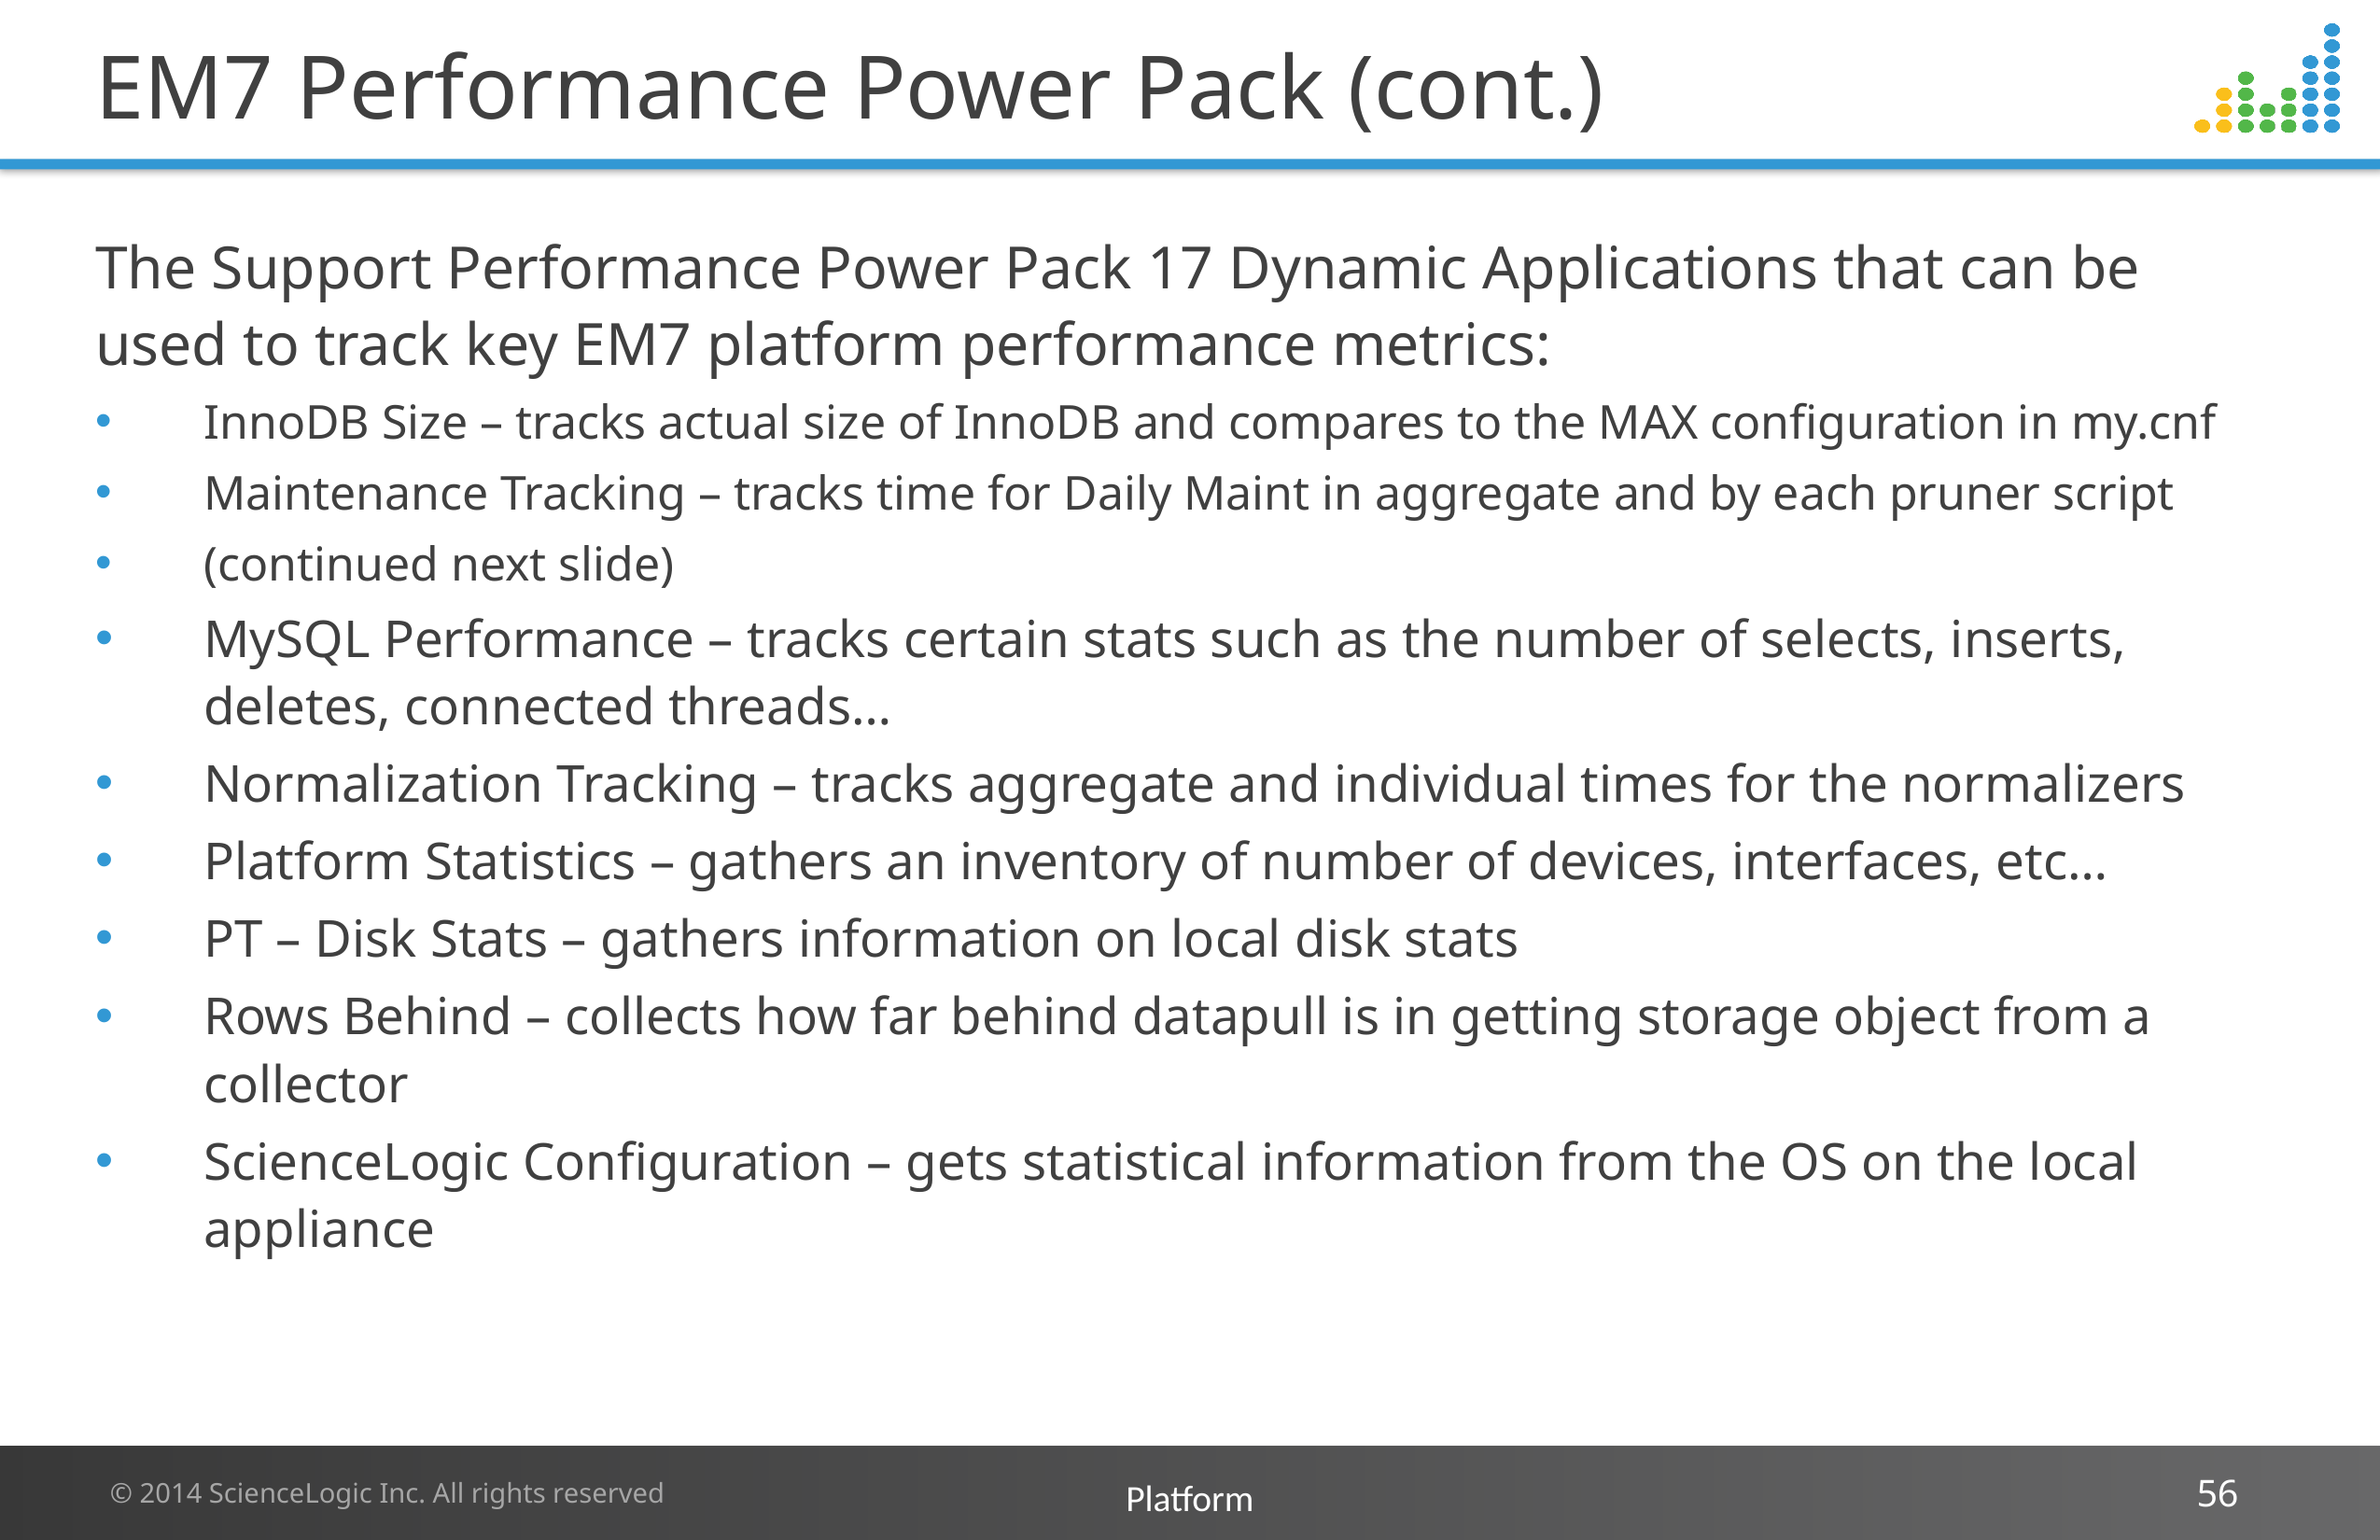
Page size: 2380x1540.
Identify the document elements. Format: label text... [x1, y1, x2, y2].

picture [2194, 23, 2343, 137]
title EM7 Performance Power Pack (cont.) [73, 1, 2152, 166]
list The Support Performance Power Pack 17 Dynamic Applications that can be used to track key EM7 platform performance metrics: InnoDB Size – tracks actual size of InnoDB and compares to the MAX configuration in my.cnf Maintenance Tracking – tracks time for Daily Maint in aggregate and by each pruner script (continued next slide) MySQL Performance – tracks certain stats such as the number of selects, inserts, deletes, connected threads… Normalization Tracking – tracks aggregate and individual times for the normalizers Platform Statistics – gathers an inventory of number of devices, interfaces, etc… PT – Disk Stats – gathers information on local disk stats Rows Behind – collects how far behind datapull is in getting storage object from a collector ScienceLogic Configuration – gets statistical information from the OS on the local appliance [73, 212, 2261, 1399]
slide_number 56 [1705, 1464, 2261, 1526]
text_box Platform [1103, 1463, 1277, 1531]
